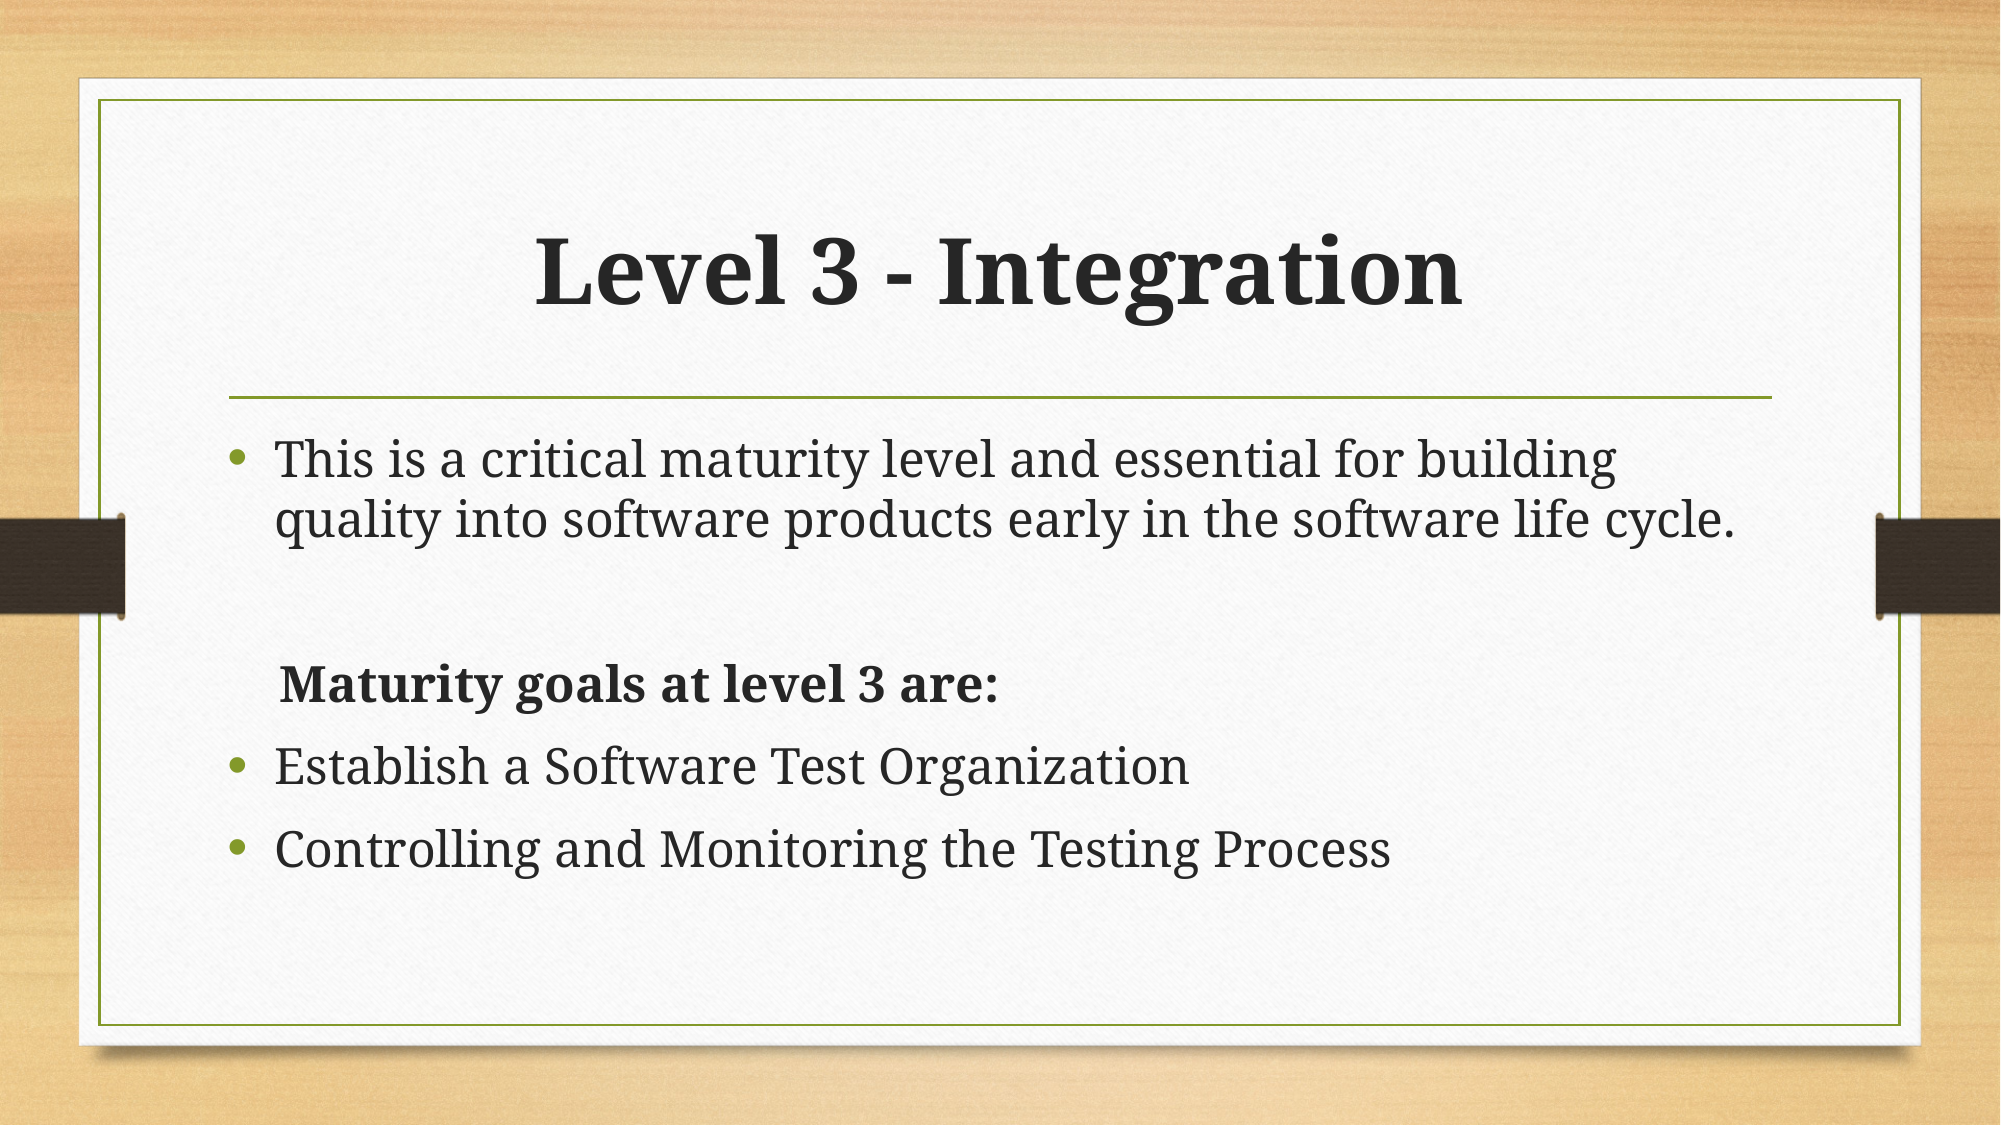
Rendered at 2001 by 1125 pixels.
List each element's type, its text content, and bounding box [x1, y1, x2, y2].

list This is a critical maturity level and essential for building quality into software products early in the software life cycle. Maturity goals at level 3 are: Establish a Software Test Organization Controlling and Monitoring the Testing Process [212, 419, 1788, 964]
picture [0, 0, 2001, 1125]
title Level 3 - Integration [212, 161, 1788, 375]
